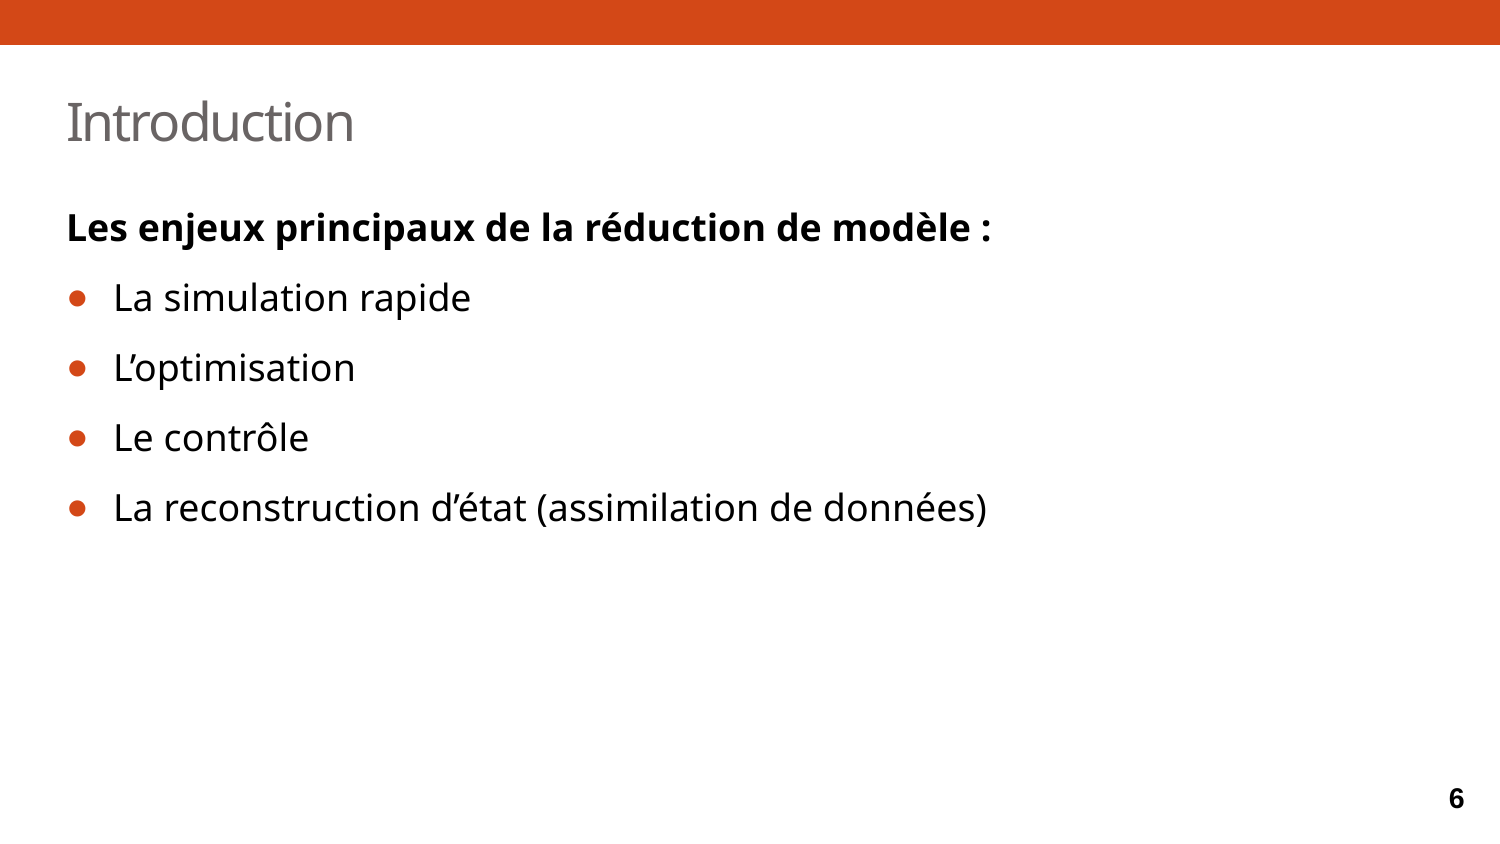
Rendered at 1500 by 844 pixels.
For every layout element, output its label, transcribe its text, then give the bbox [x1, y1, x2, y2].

list Les enjeux principaux de la réduction de modèle : La simulation rapide L’optimisation Le contrôle La reconstruction d’état (assimilation de données) [51, 189, 1449, 750]
title Introduction [51, 72, 1449, 167]
slide_number 6 [1389, 764, 1480, 830]
